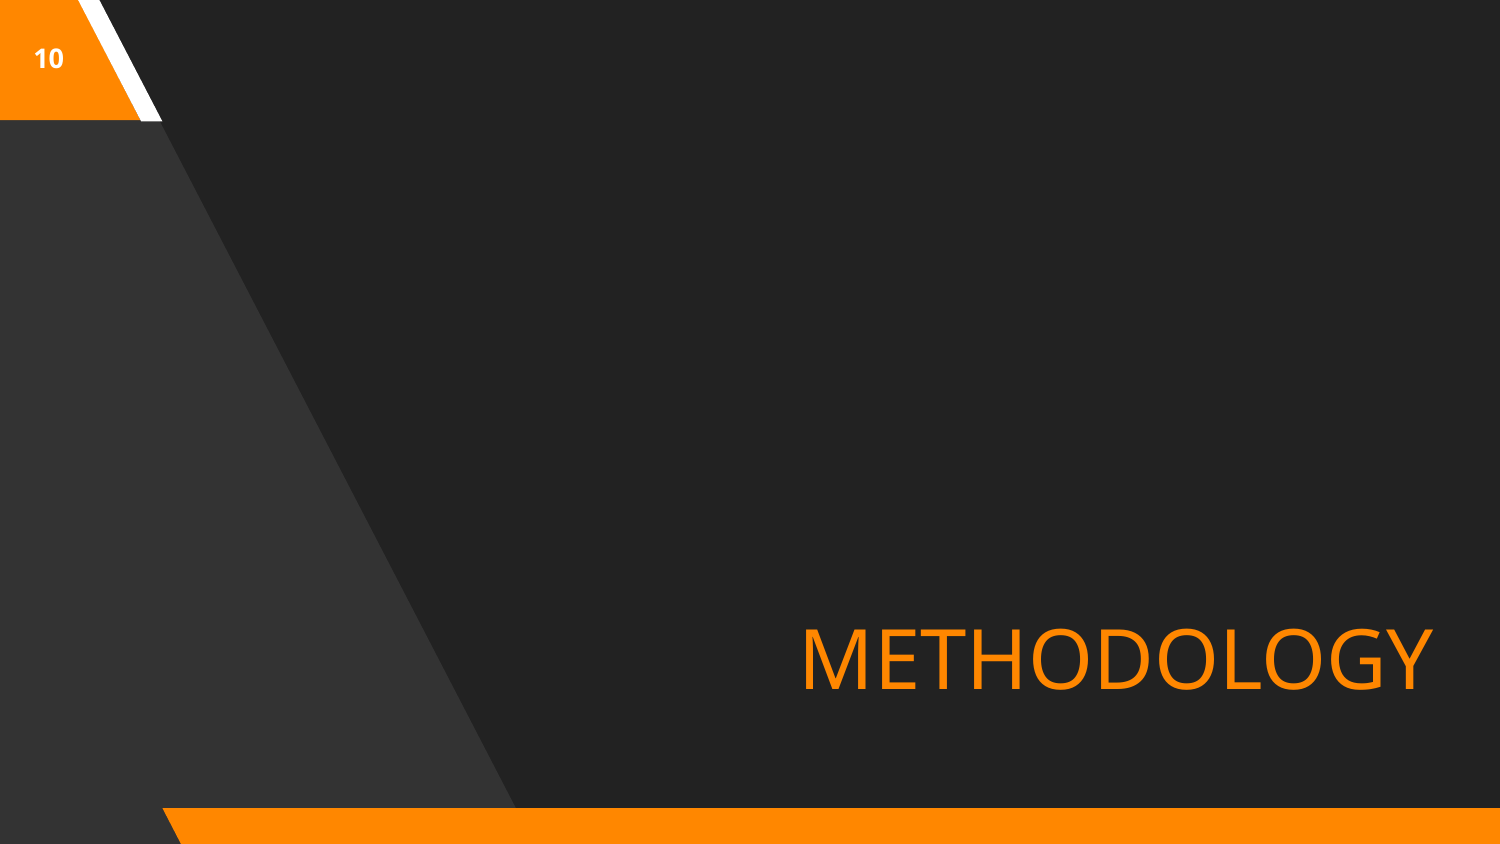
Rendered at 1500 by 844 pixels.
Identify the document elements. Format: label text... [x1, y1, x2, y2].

title METHODOLOGY [752, 560, 1481, 752]
slide_number ‹#› [0, 0, 98, 121]
